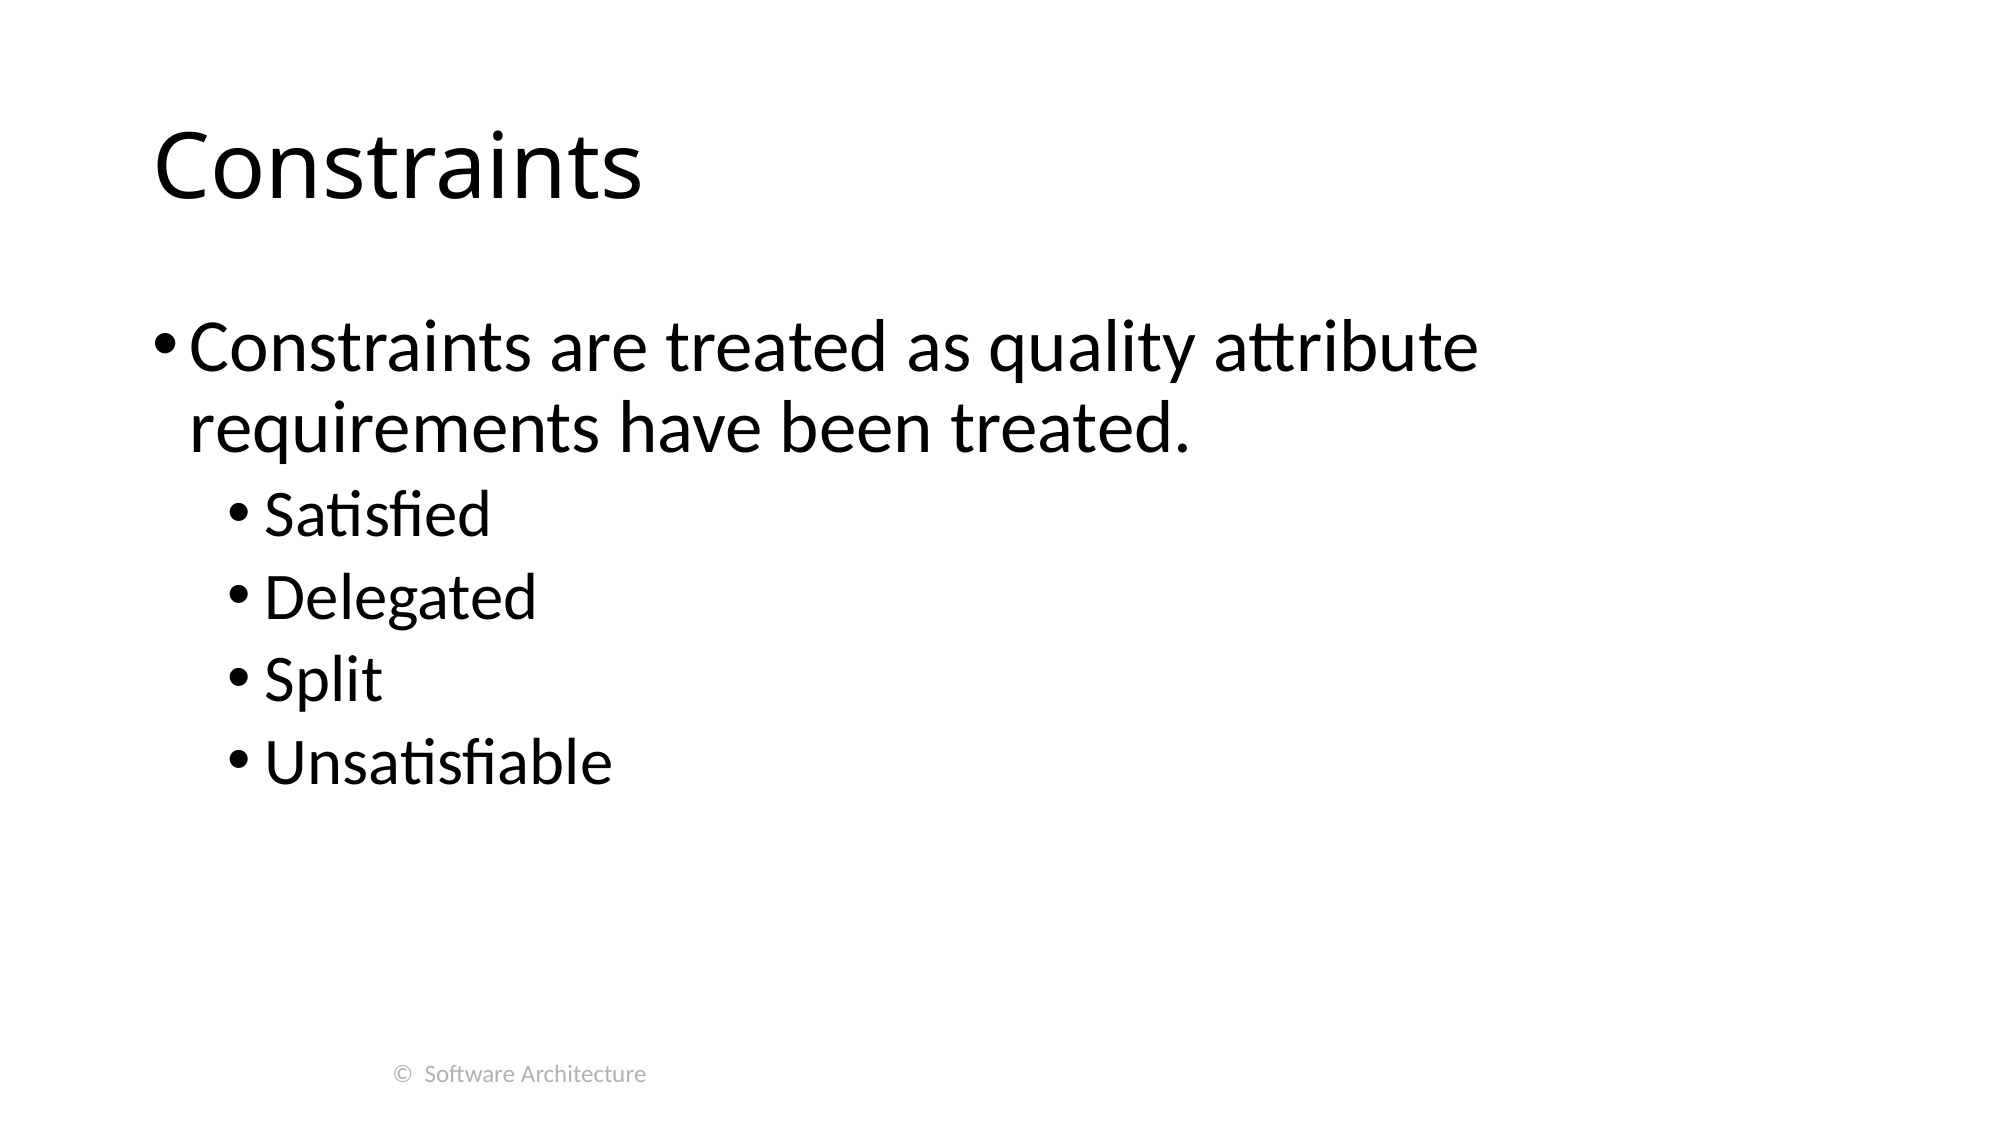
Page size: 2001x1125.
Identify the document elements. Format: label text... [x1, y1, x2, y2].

list Constraints are treated as quality attribute requirements have been treated. Satisfied Delegated Split Unsatisfiable [137, 299, 1863, 1014]
title Constraints [137, 59, 1863, 278]
footer © Software Architecture [0, 1042, 1040, 1103]
